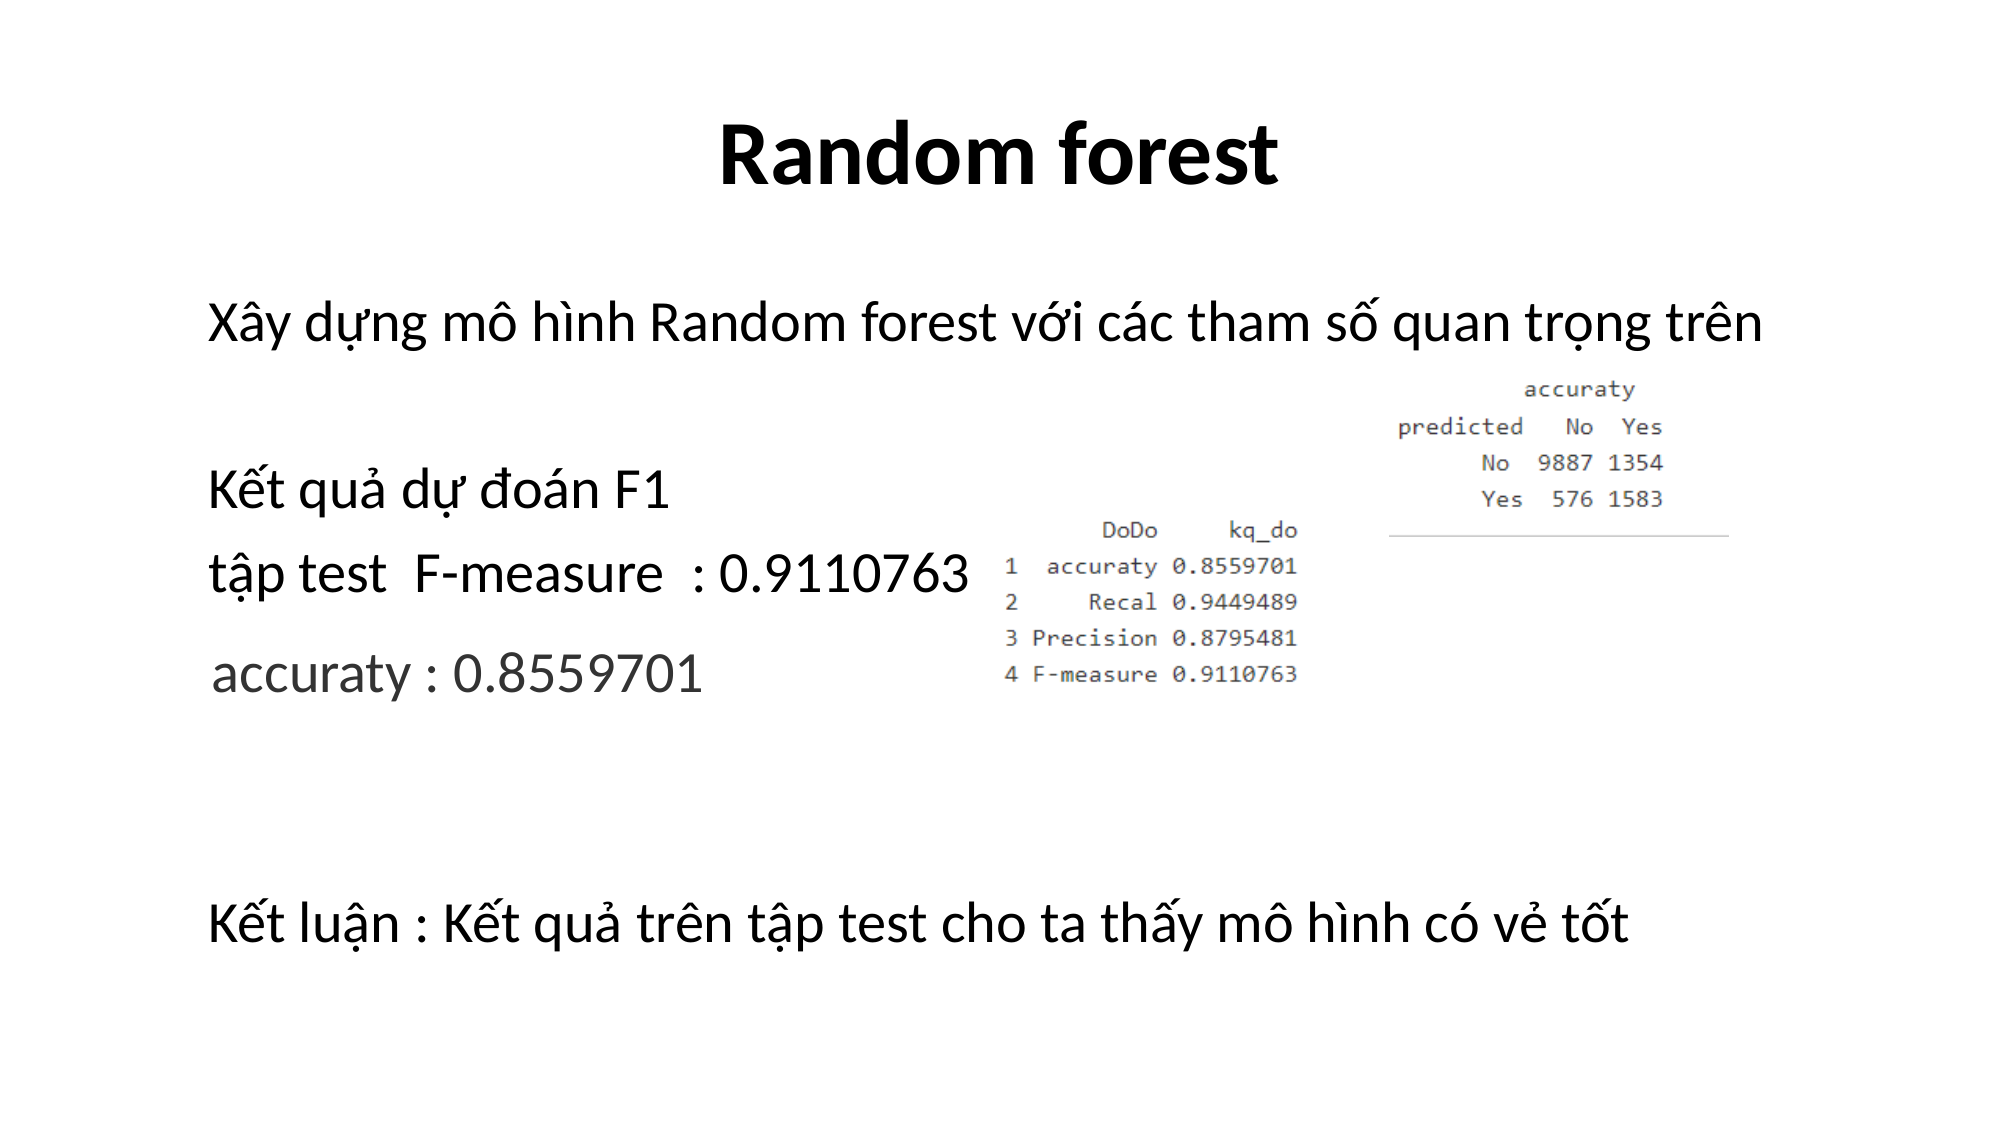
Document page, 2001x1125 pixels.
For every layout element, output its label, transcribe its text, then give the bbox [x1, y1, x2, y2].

subtitle Xây dựng mô hình Random forest với các tham số quan trọng trên Kết quả dự đoán F1 tập test F-measure : 0.9110763 accuraty : 0.8559701 Kết luận : Kết quả trên tập test cho ta thấy mô hình có vẻ tốt [155, 283, 1848, 1010]
picture [991, 504, 1337, 704]
picture [1389, 362, 1729, 537]
title Random forest [249, 62, 1750, 212]
